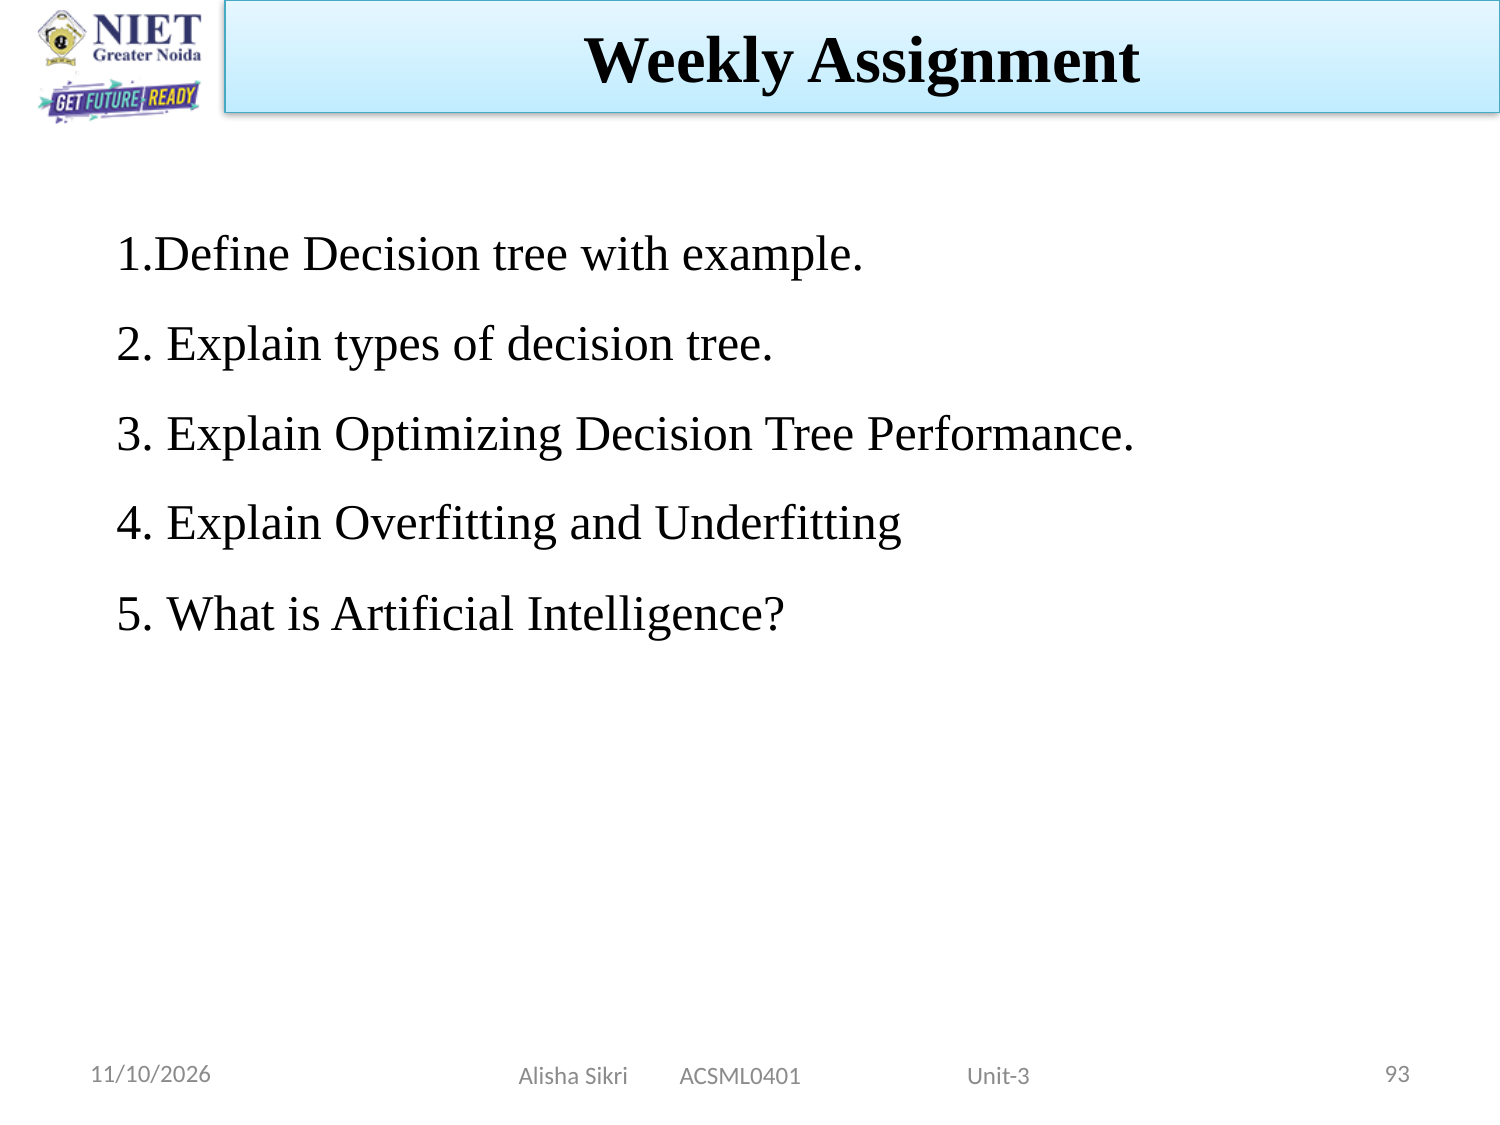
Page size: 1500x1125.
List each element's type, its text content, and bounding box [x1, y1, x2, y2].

text_box Define Decision tree with example. Explain types of decision tree. Explain Optimizing Decision Tree Performance. Explain Overfitting and Underfitting What is Artificial Intelligence? [101, 189, 1427, 700]
list [87, 187, 1438, 930]
footer Alisha Sikri ACSML0401 Unit-3 [312, 1046, 1074, 1103]
picture [0, 0, 238, 135]
text_box Weekly Assignment [238, 0, 1500, 113]
slide_number 93 [1074, 1042, 1425, 1103]
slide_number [75, 1042, 425, 1103]
